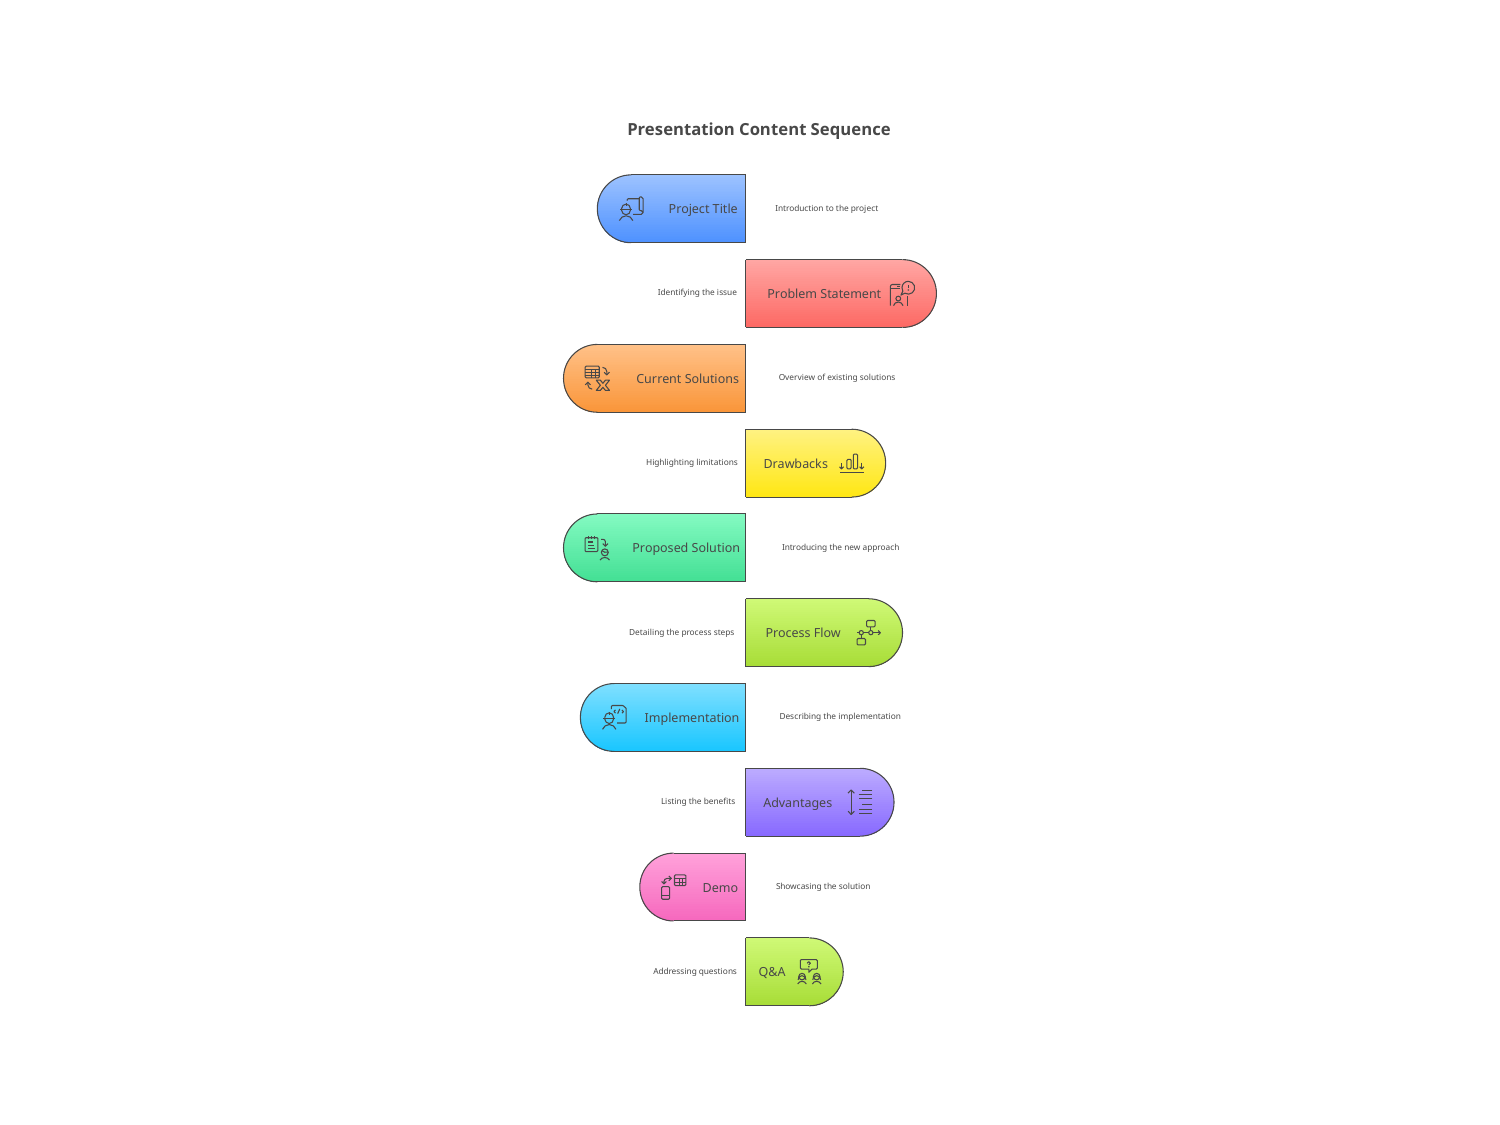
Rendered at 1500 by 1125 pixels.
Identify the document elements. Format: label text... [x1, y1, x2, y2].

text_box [745, 937, 844, 1006]
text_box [580, 683, 746, 752]
text_box Showcasing the solution [776, 881, 871, 892]
text_box Introduction to the project [775, 202, 879, 213]
text_box Listing the benefits [660, 796, 736, 807]
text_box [745, 428, 886, 498]
text_box Describing the implementation [779, 711, 902, 722]
text_box Detailing the process steps [628, 626, 735, 637]
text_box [563, 344, 747, 413]
text_box Introducing the new approach [782, 541, 900, 552]
text_box Identifying the issue [657, 287, 738, 298]
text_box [563, 513, 747, 583]
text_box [597, 174, 746, 243]
text_box Highlighting limitations [645, 457, 738, 468]
text_box Presentation Content Sequence [627, 119, 892, 140]
text_box Overview of existing solutions [778, 372, 896, 383]
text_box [745, 768, 895, 837]
text_box Addressing questions [653, 965, 737, 976]
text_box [639, 852, 747, 922]
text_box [745, 598, 903, 667]
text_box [745, 259, 937, 328]
